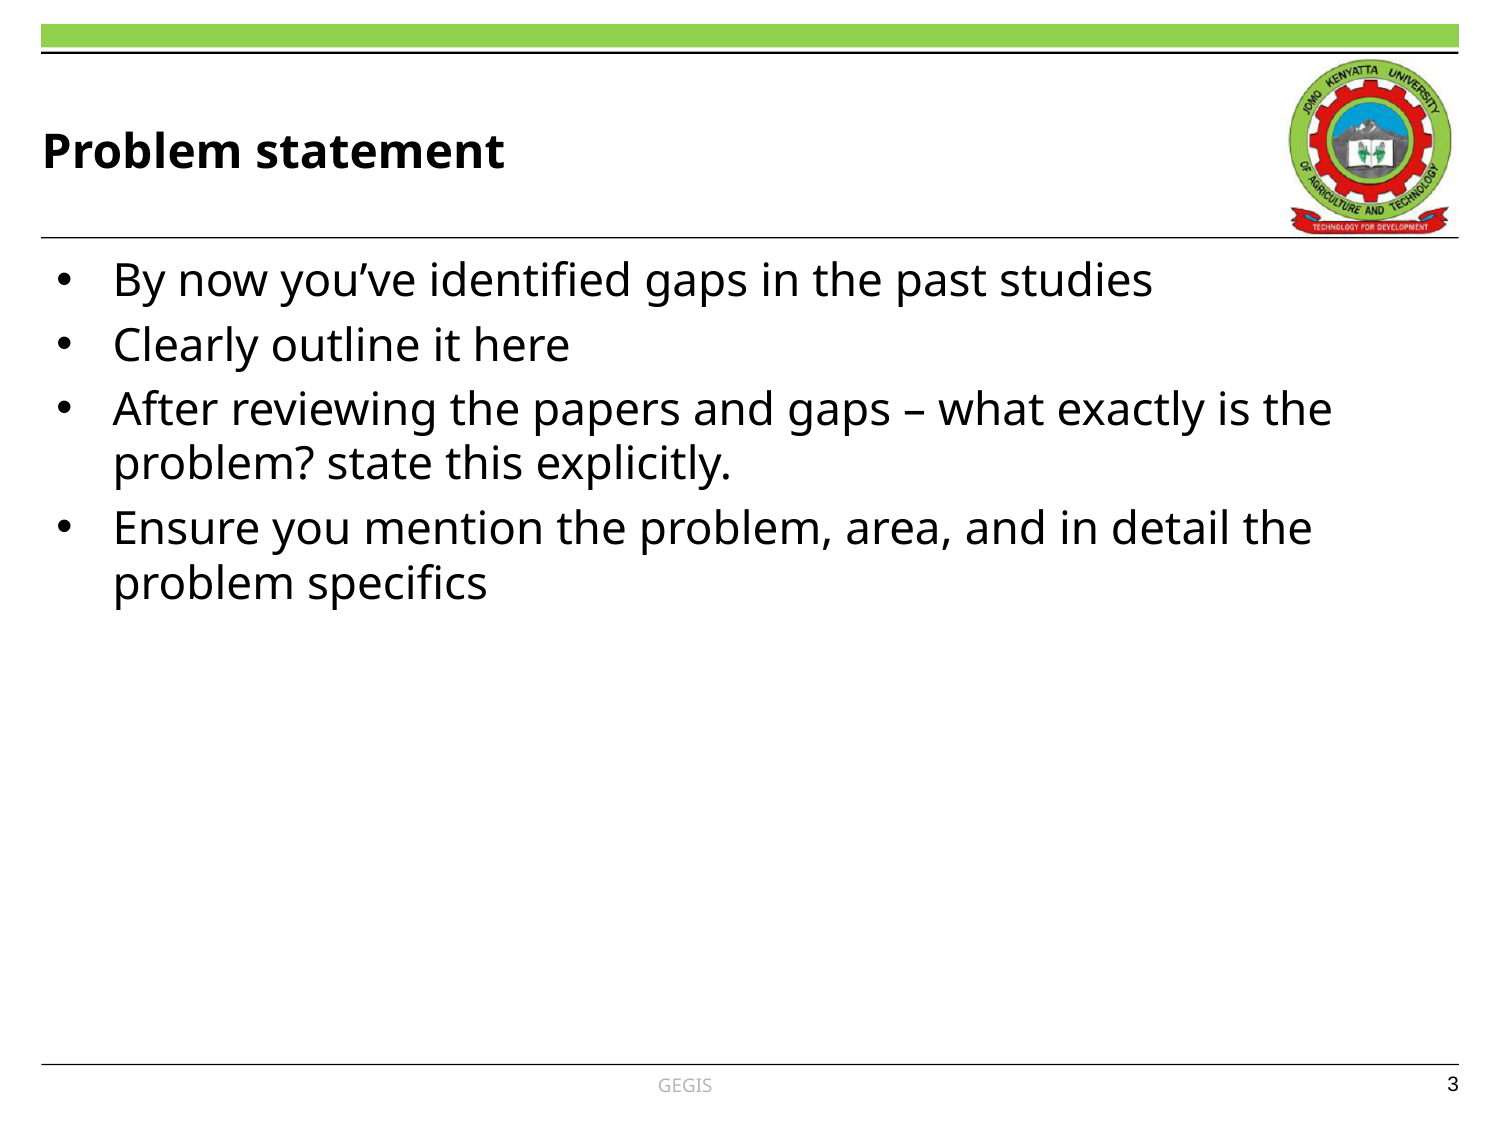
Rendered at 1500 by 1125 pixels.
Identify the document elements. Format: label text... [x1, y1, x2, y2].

footer [41, 1067, 1004, 1106]
title Problem statement [41, 80, 1170, 218]
list By now you’ve identified gaps in the past studies Clearly outline it here After reviewing the papers and gaps – what exactly is the problem? state this explicitly. Ensure you mention the problem, area, and in detail the problem specifics [41, 243, 1459, 1059]
picture [1280, 54, 1459, 237]
